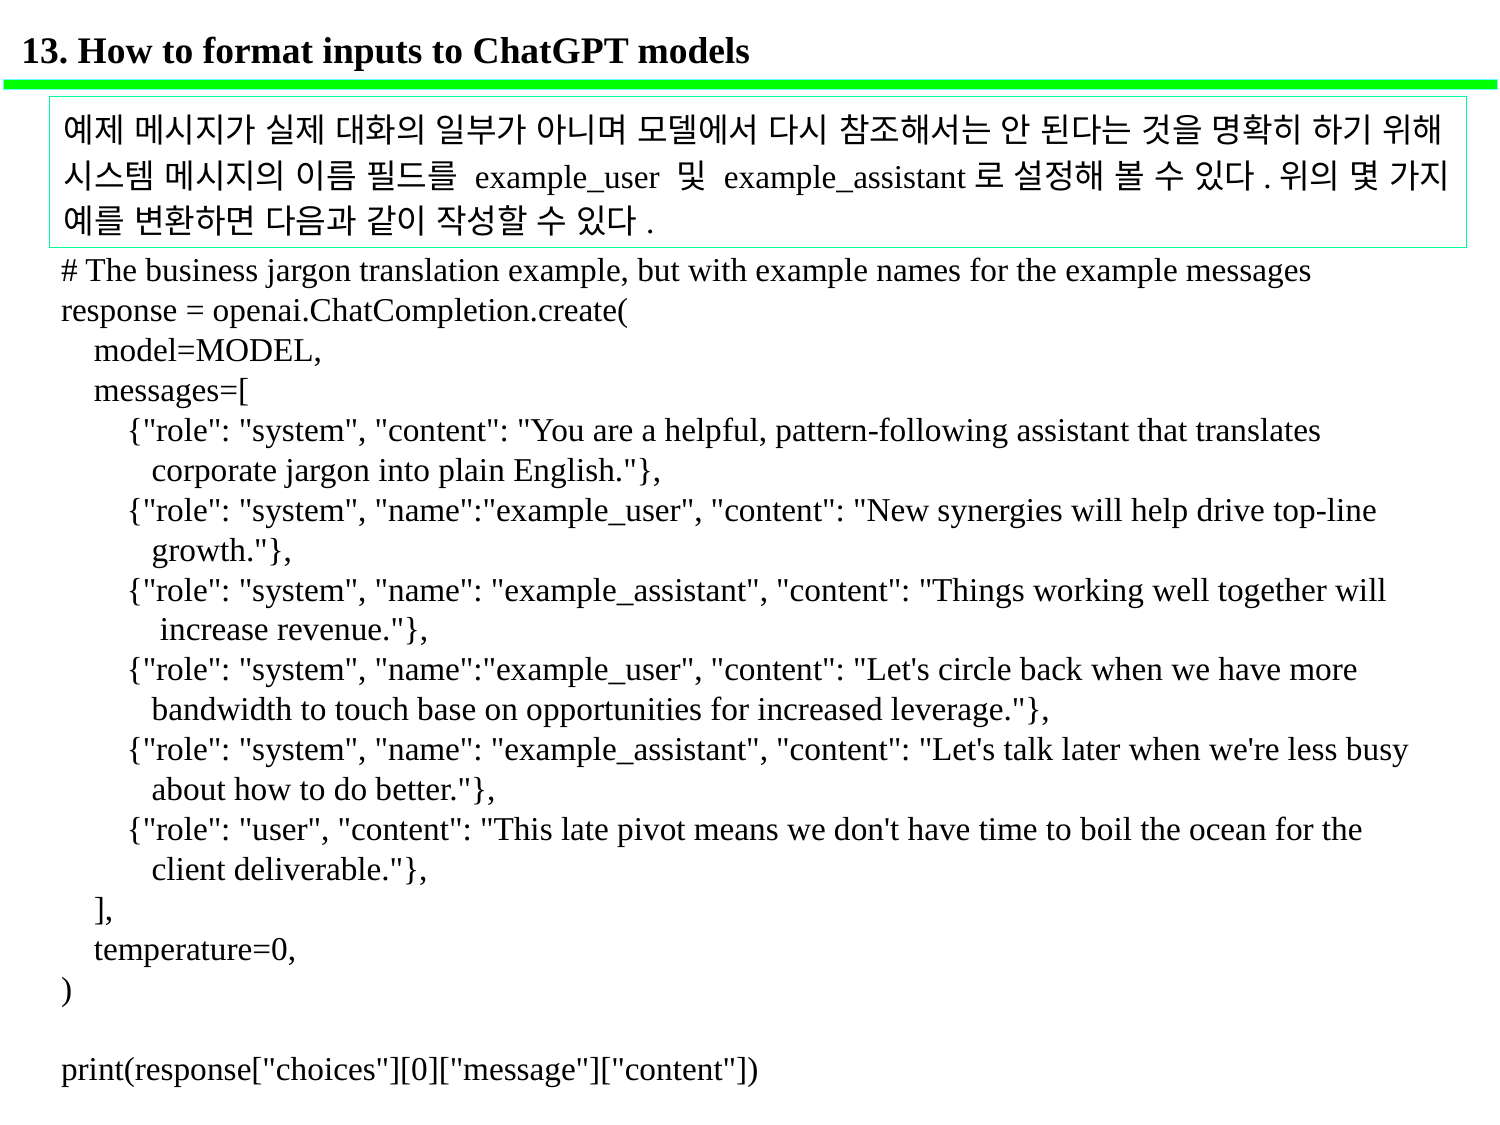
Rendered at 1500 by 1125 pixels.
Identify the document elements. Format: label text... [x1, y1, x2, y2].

text_box [3, 79, 1498, 90]
text_box 예제 메시지가 실제 대화의 일부가 아니며 모델에서 다시 참조해서는 안 된다는 것을 명확히 하기 위해 시스템 메시지의 이름 필드를 example_user 및 example_assistant로 설정해 볼 수 있다.위의 몇 가지 예를 변환하면 다음과 같이 작성할 수 있다. [49, 96, 1467, 240]
text_box 13. How to format inputs to ChatGPT models [6, 18, 1263, 79]
text_box # The business jargon translation example, but with example names for the example messages response = openai.ChatCompletion.create( model=MODEL, messages=[ {"role": "system", "content": "You are a helpful, pattern-following assistant that translates corporate jargon into plain English."}, {"role": "system", "name":"example_user", "content": "New synergies will help drive top-line growth."}, {"role": "system", "name": "example_assistant", "content": "Things working well together will increase revenue."}, {"role": "system", "name":"example_user", "content": "Let's circle back when we have more bandwidth to touch base on opportunities for increased leverage."}, {"role": "system", "name": "example_assistant", "content": "Let's talk later when we're less busy about how to do better."}, {"role": "user", "content": "This late pivot means we don't have time to boil the ocean for the client deliverable."}, ], temperature=0, ) print(response["choices"][0]["message"]["content"]) [46, 240, 1467, 1094]
